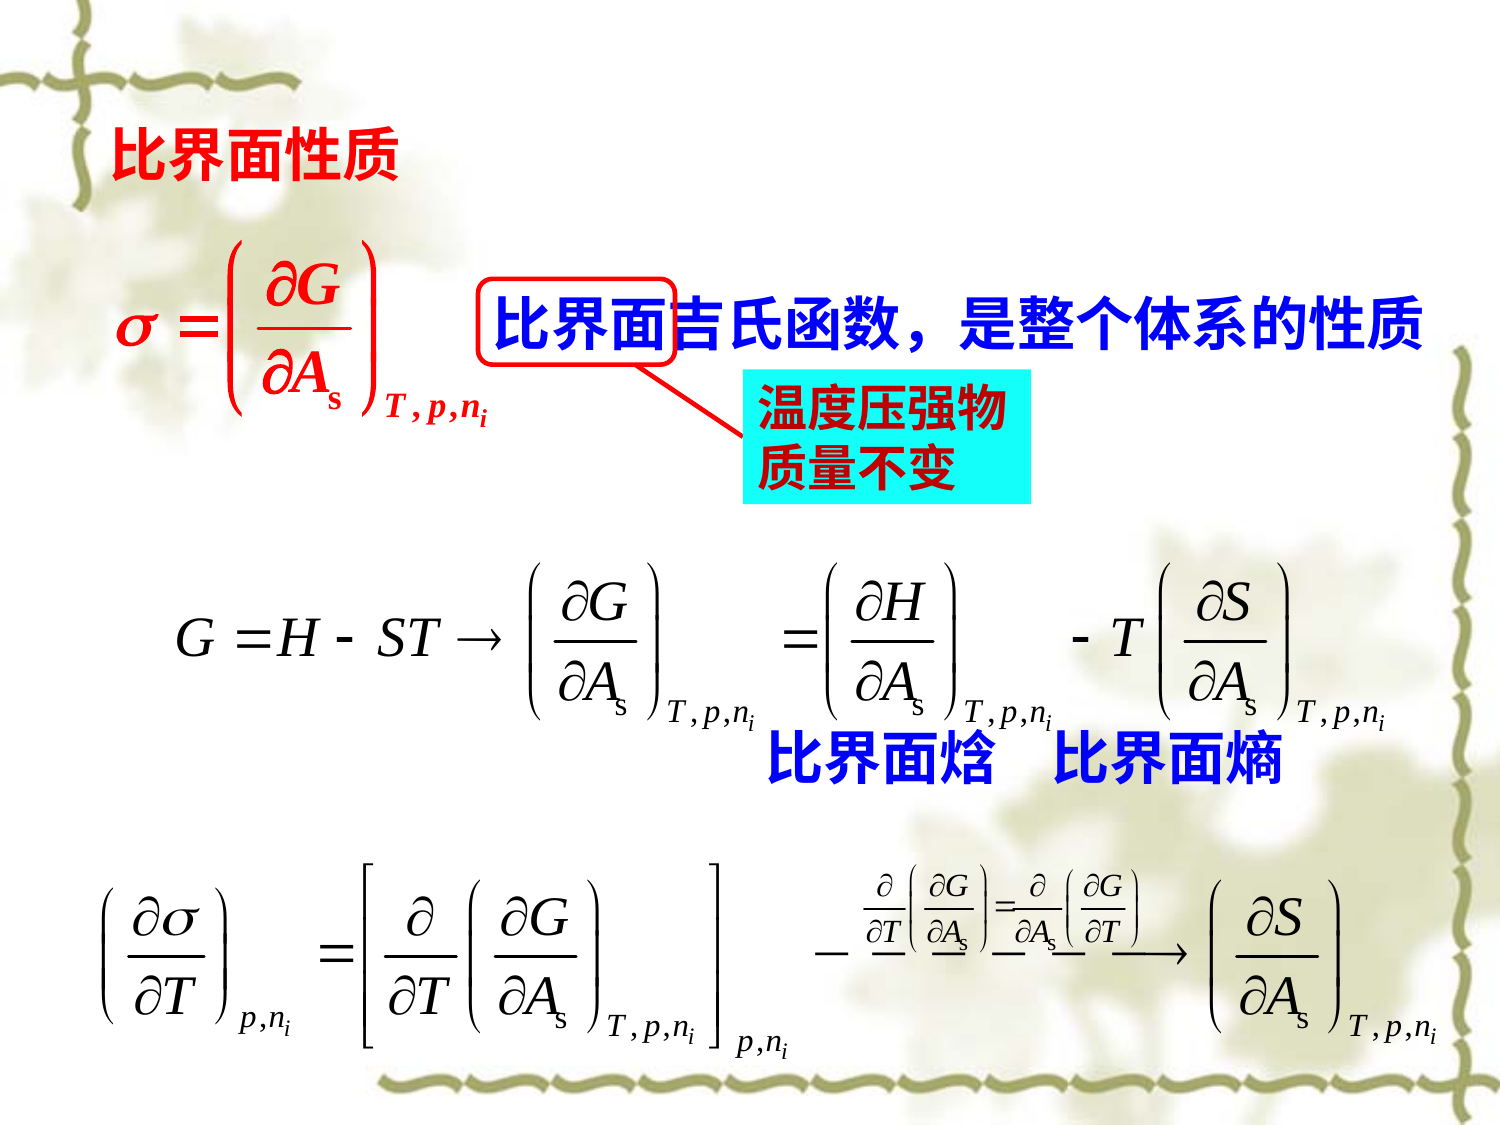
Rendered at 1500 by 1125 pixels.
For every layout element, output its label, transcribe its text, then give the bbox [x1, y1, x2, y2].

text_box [167, 550, 1398, 743]
picture [0, 0, 1500, 1125]
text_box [90, 854, 1452, 1074]
text_box 比界面性质 [94, 117, 564, 189]
text_box 比界面吉氏函数，是整个体系的性质 [1032, 279, 1458, 364]
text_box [477, 278, 1032, 507]
text_box 比界面焓 比界面熵 [750, 713, 1427, 799]
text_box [107, 231, 504, 443]
